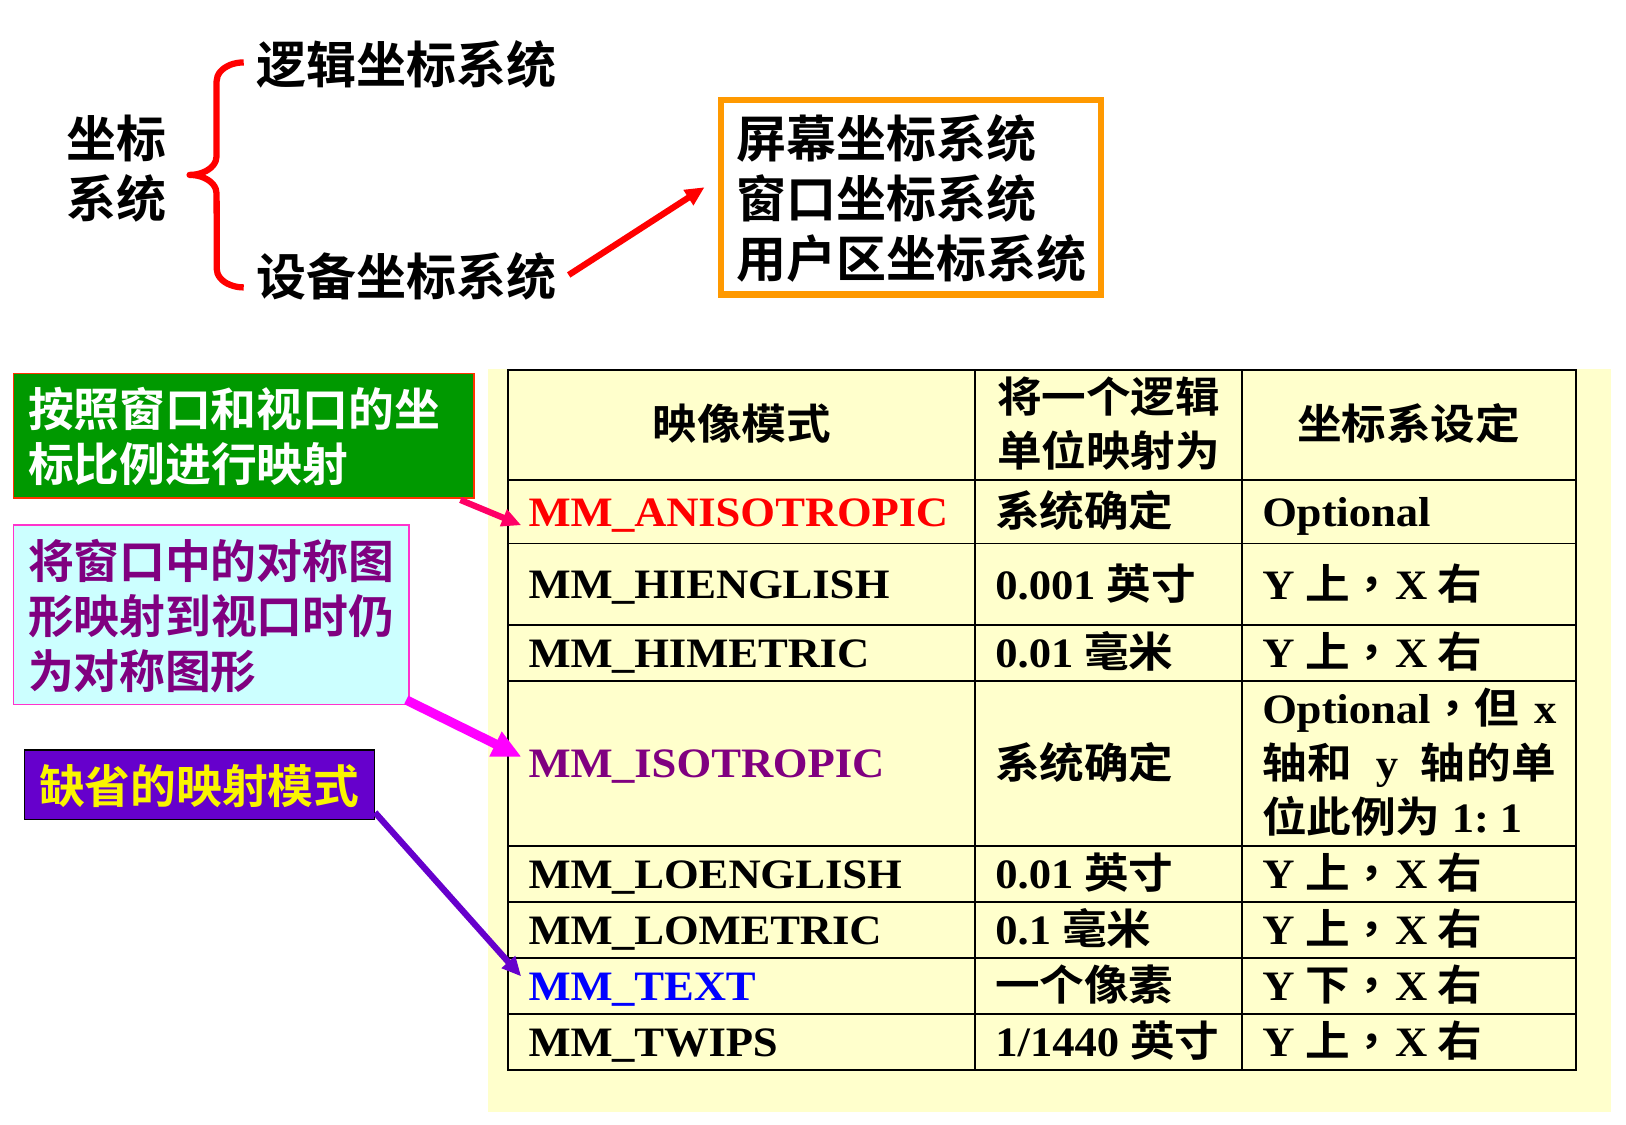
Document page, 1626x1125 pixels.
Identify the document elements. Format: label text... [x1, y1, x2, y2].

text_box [13, 373, 521, 525]
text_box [487, 368, 1612, 1113]
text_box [13, 525, 521, 757]
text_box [568, 99, 1119, 301]
text_box [189, 62, 244, 288]
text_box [23, 757, 521, 976]
text_box 逻辑坐标系统 [241, 37, 572, 101]
text_box 设备坐标系统 [241, 249, 572, 313]
text_box 坐标系统 [51, 99, 204, 235]
